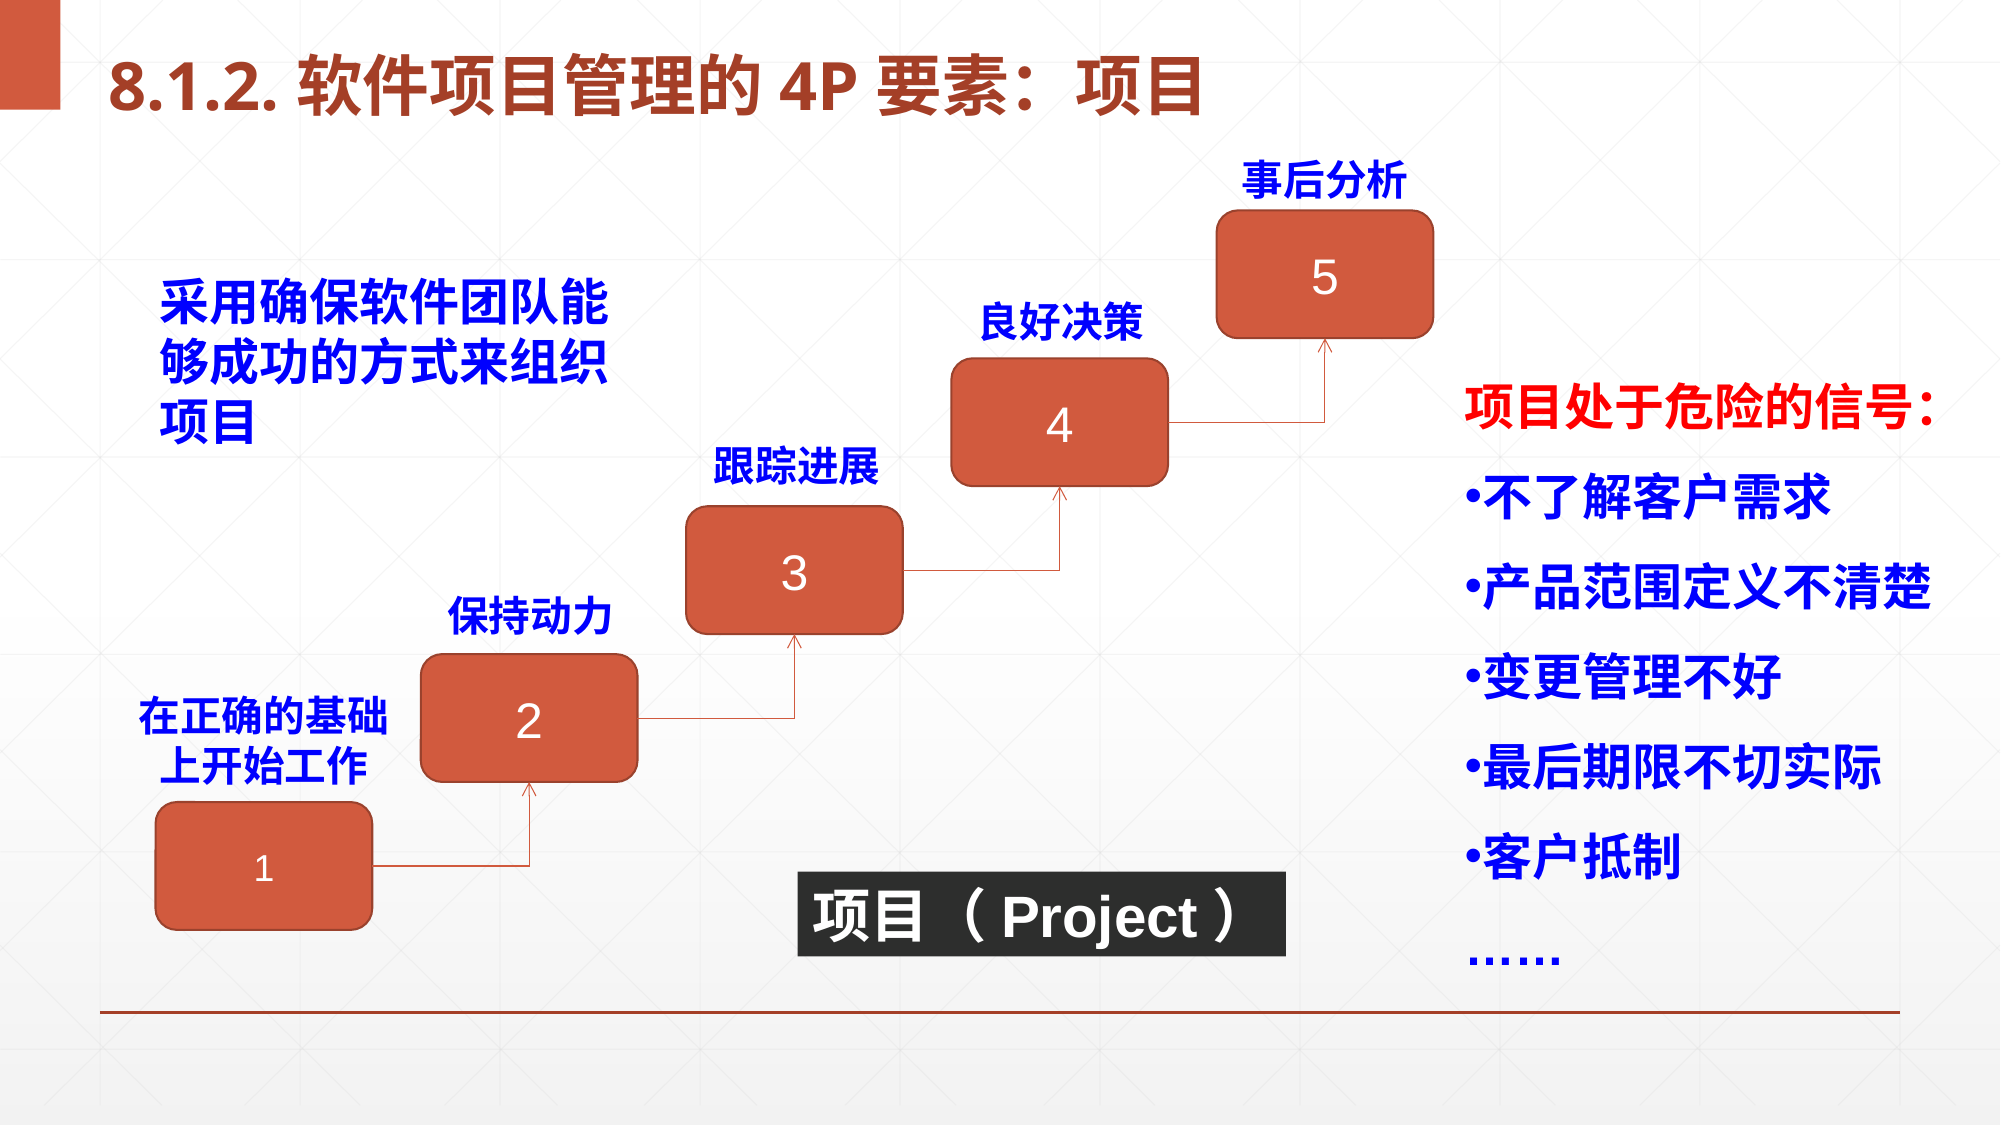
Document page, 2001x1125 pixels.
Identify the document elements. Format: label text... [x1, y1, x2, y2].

text_box 项目处于危险的信号： 不了解客户需求 产品范围定义不清楚 变更管理不好 最后期限不切实际 客户抵制 …… [1449, 338, 1959, 983]
text_box 1 [154, 800, 374, 931]
text_box 在正确的基础上开始工作 [119, 682, 409, 798]
title 8.1.2.软件项目管理的4P要素：项目 [93, 12, 1869, 122]
text_box 2 [419, 653, 639, 783]
text_box 项目（Project） [797, 871, 1286, 957]
text_box 采用确保软件团队能够成功的方式来组织项目 [144, 263, 653, 458]
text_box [1167, 338, 1325, 423]
text_box 5 [1215, 212, 1435, 340]
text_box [902, 486, 1060, 571]
text_box 4 [950, 357, 1170, 488]
text_box 良好决策 [916, 288, 1206, 353]
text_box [637, 634, 795, 719]
text_box 跟踪进展 [652, 432, 942, 498]
text_box 保持动力 [386, 582, 675, 648]
text_box 事后分析 [1180, 146, 1470, 212]
text_box 3 [685, 505, 904, 636]
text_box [372, 781, 530, 867]
